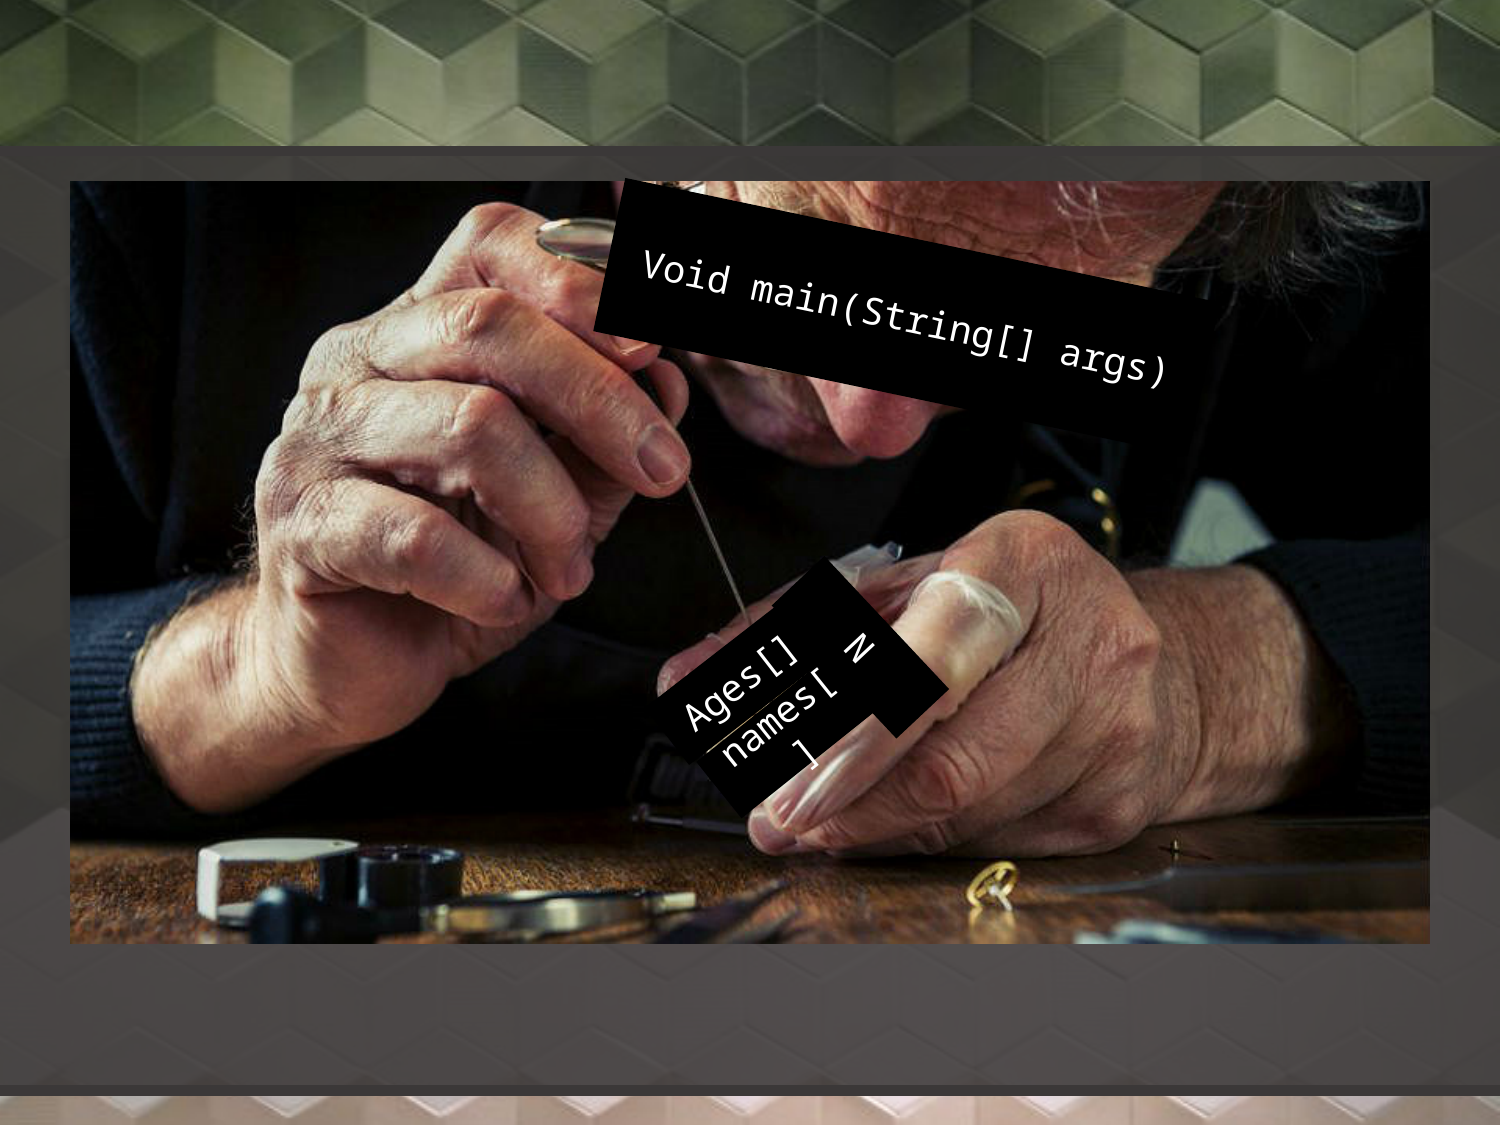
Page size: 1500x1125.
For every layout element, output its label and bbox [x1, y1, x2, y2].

text_box [624, 177, 640, 181]
picture [0, 1096, 1500, 1125]
picture [70, 181, 1430, 944]
picture [0, 0, 1500, 146]
